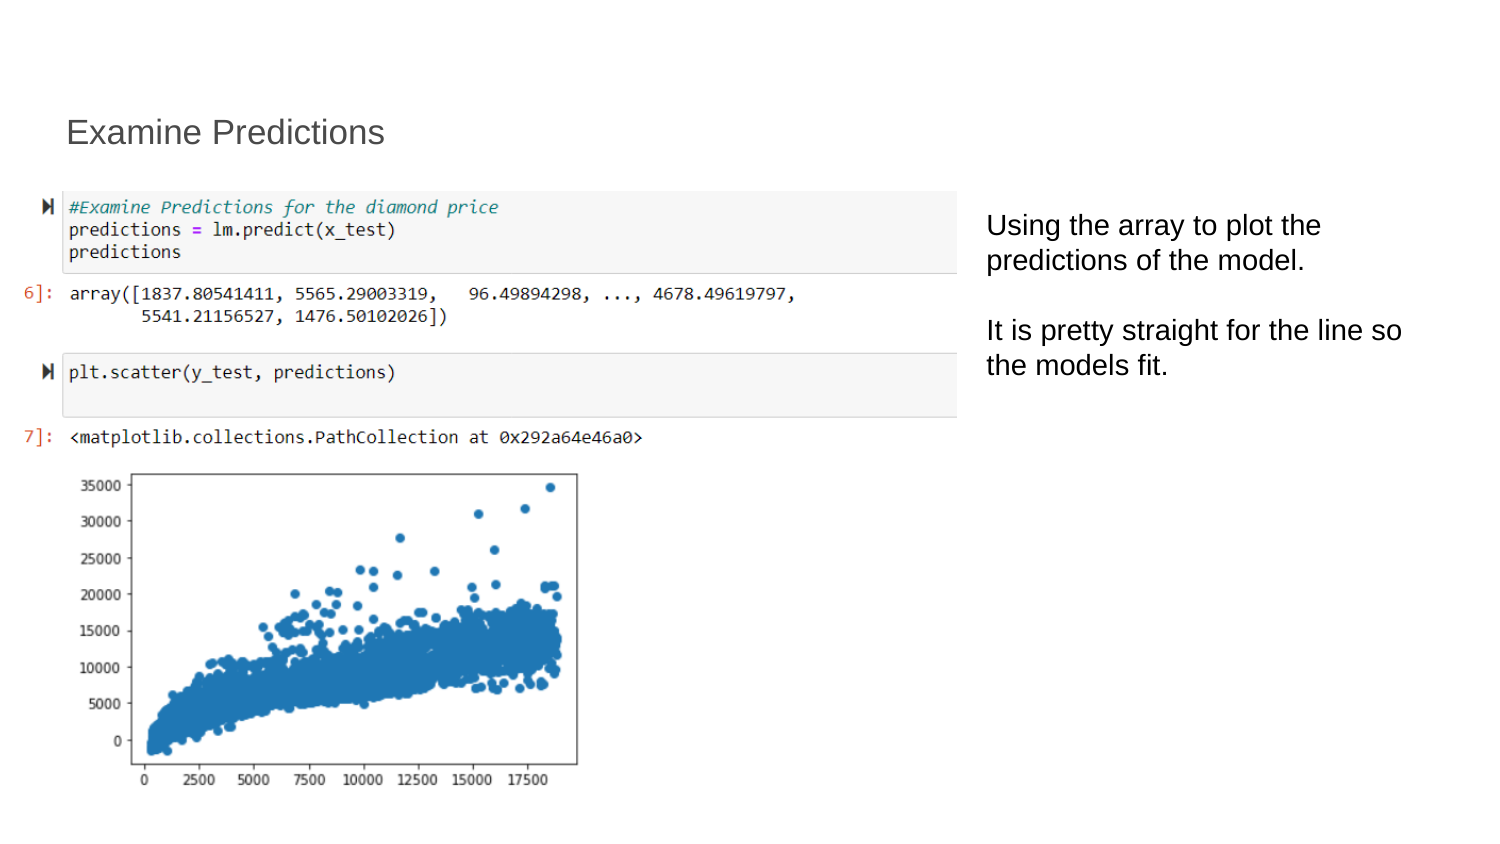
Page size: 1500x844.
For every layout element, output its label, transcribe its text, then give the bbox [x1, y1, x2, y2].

picture [24, 191, 957, 819]
title Examine Predictions [51, 72, 1449, 167]
text_box Using the array to plot the predictions of the model. It is pretty straight for the line so the models fit. [971, 191, 1466, 397]
